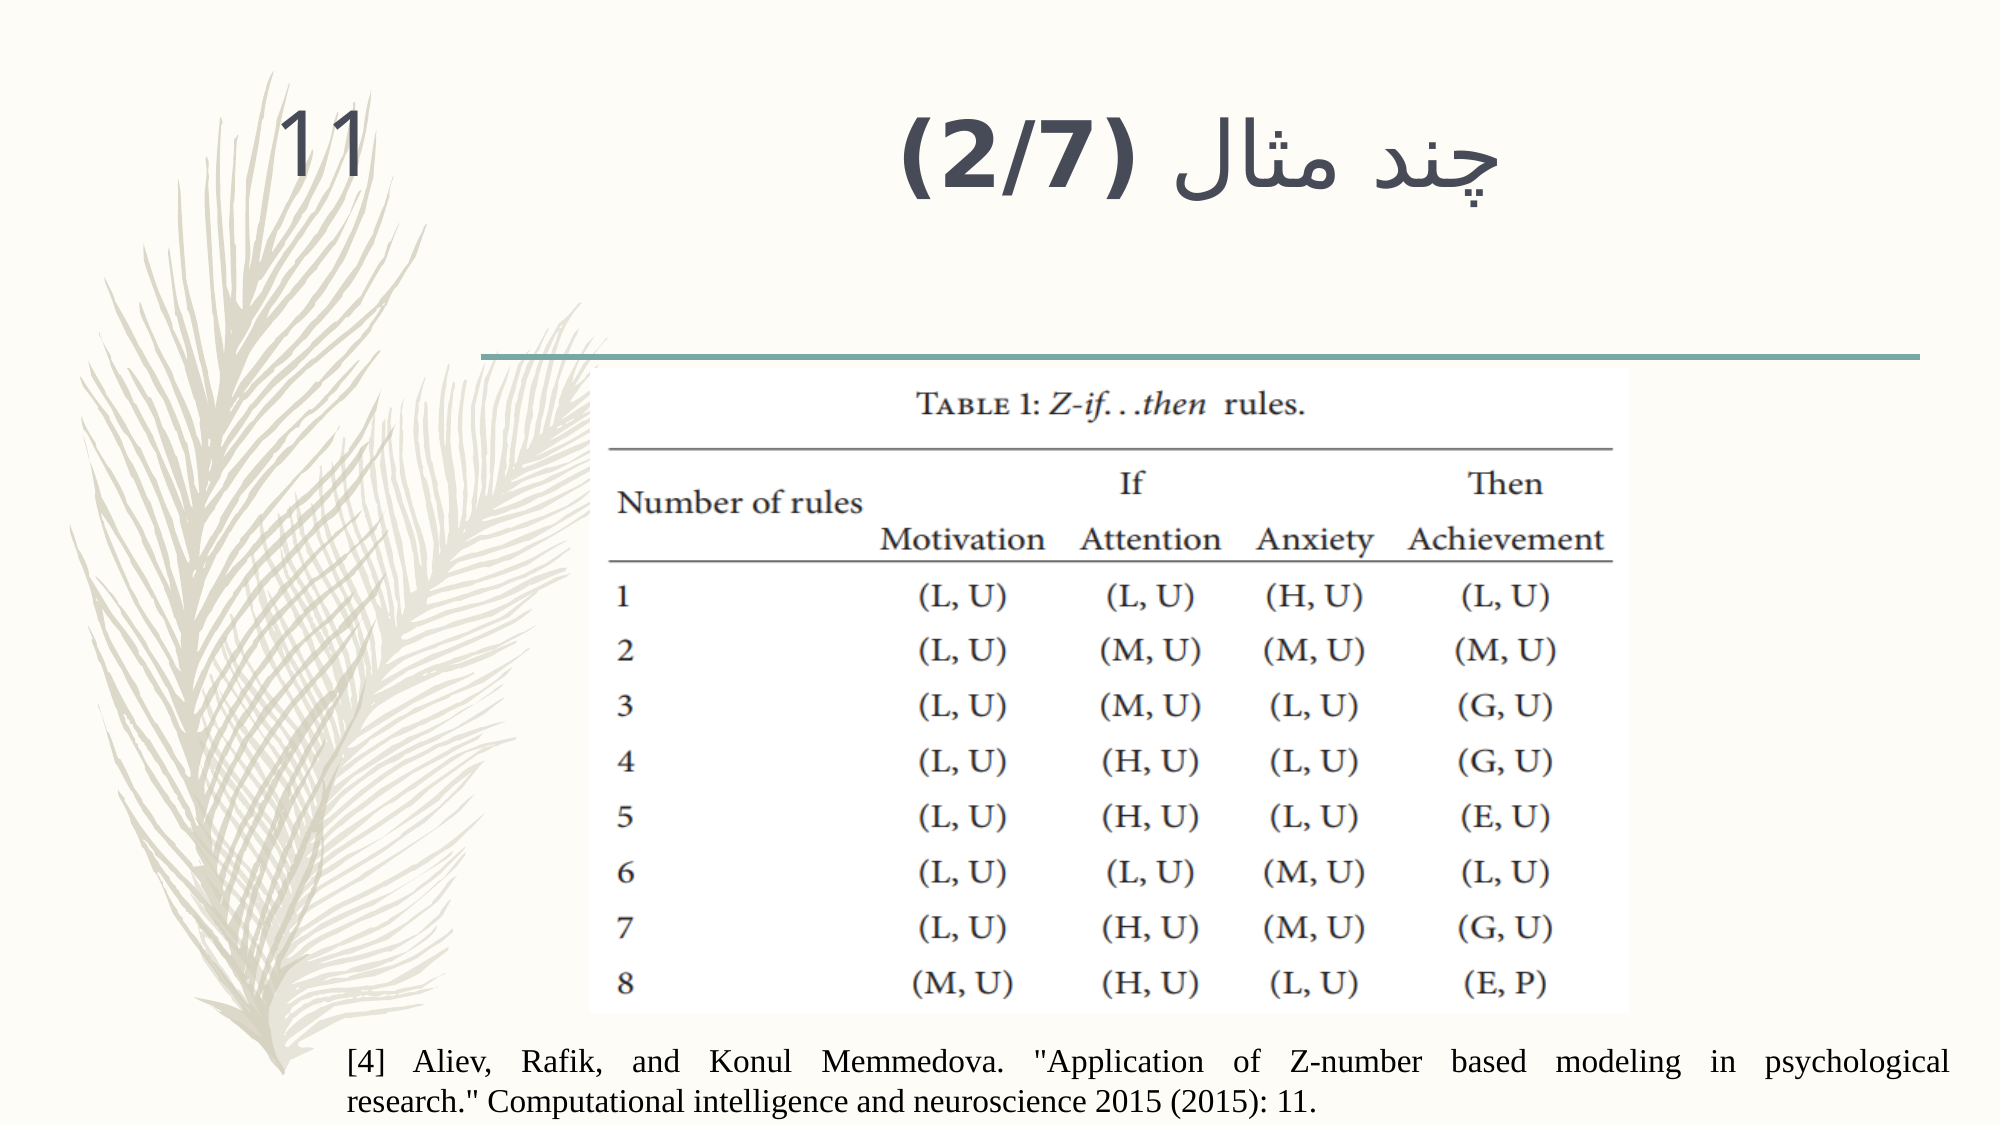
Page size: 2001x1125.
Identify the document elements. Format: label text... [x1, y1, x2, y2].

text_box [4] Aliev, Rafik, and Konul Memmedova. "Application of Z-number based modeling in psychological research." Computational intelligence and neuroscience 2015 (2015): 11. [332, 1031, 1968, 1125]
slide_number 11 [84, 118, 394, 218]
picture [589, 367, 1630, 1014]
title چند مثال (2/7) [481, 93, 1920, 350]
